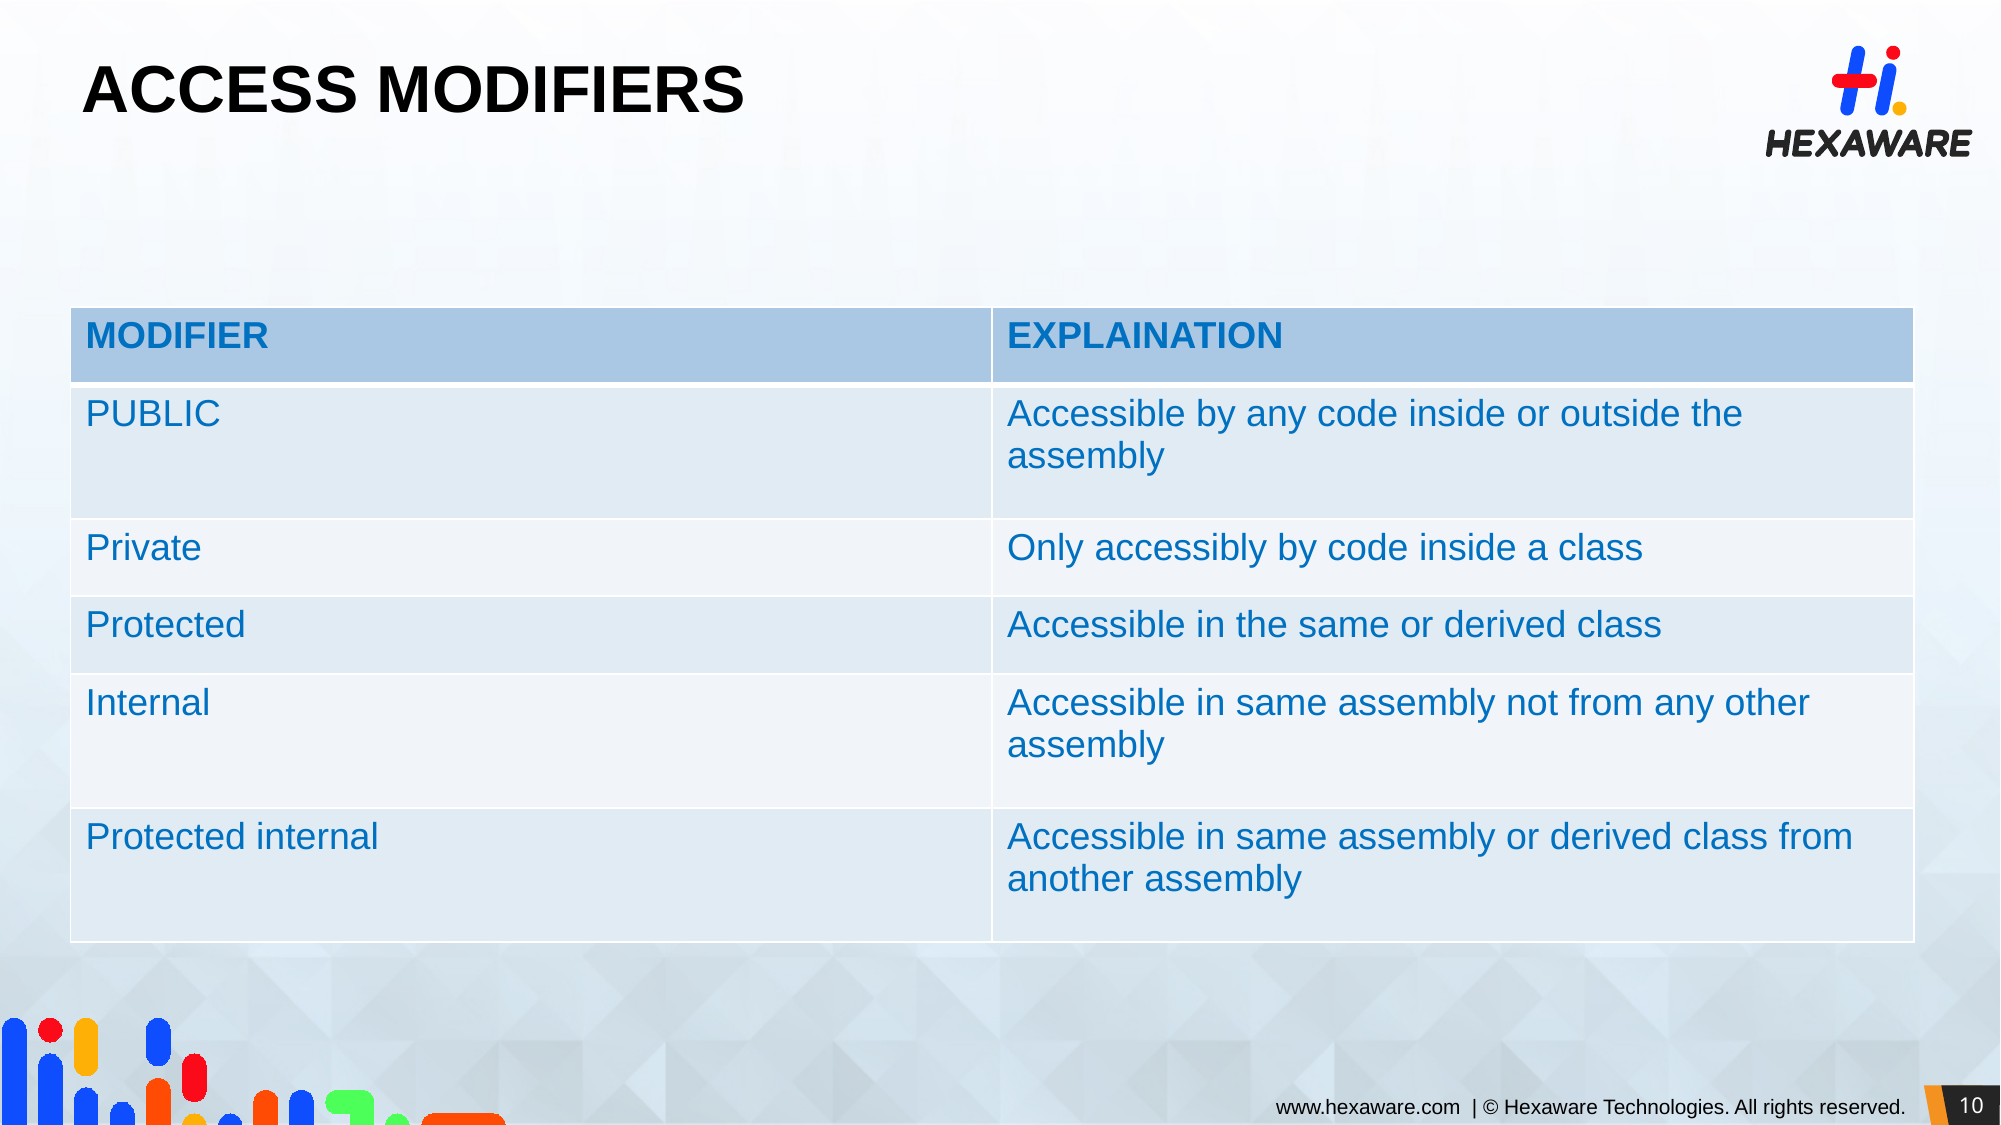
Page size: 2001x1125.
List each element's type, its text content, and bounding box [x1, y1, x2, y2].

table_cell Accessible in same assembly or derived class from another assembly [993, 809, 1913, 941]
table_cell Accessible by any code inside or outside the assembly [993, 388, 1913, 518]
table_cell Internal [71, 675, 991, 807]
picture [0, 0, 2001, 1125]
table_cell Accessible in the same or derived class [993, 597, 1913, 673]
table_cell Private [71, 520, 991, 595]
table_header EXPLAINATION [993, 308, 1913, 382]
title ACCESS MODIFIERS [70, 35, 1521, 136]
table_cell Only accessibly by code inside a class [993, 520, 1913, 595]
table_cell Protected internal [71, 809, 991, 941]
table_cell Accessible in same assembly not from any other assembly [993, 675, 1913, 807]
table_cell PUBLIC [71, 388, 991, 518]
table_header MODIFIER [71, 308, 991, 382]
table_cell Protected [71, 597, 991, 673]
